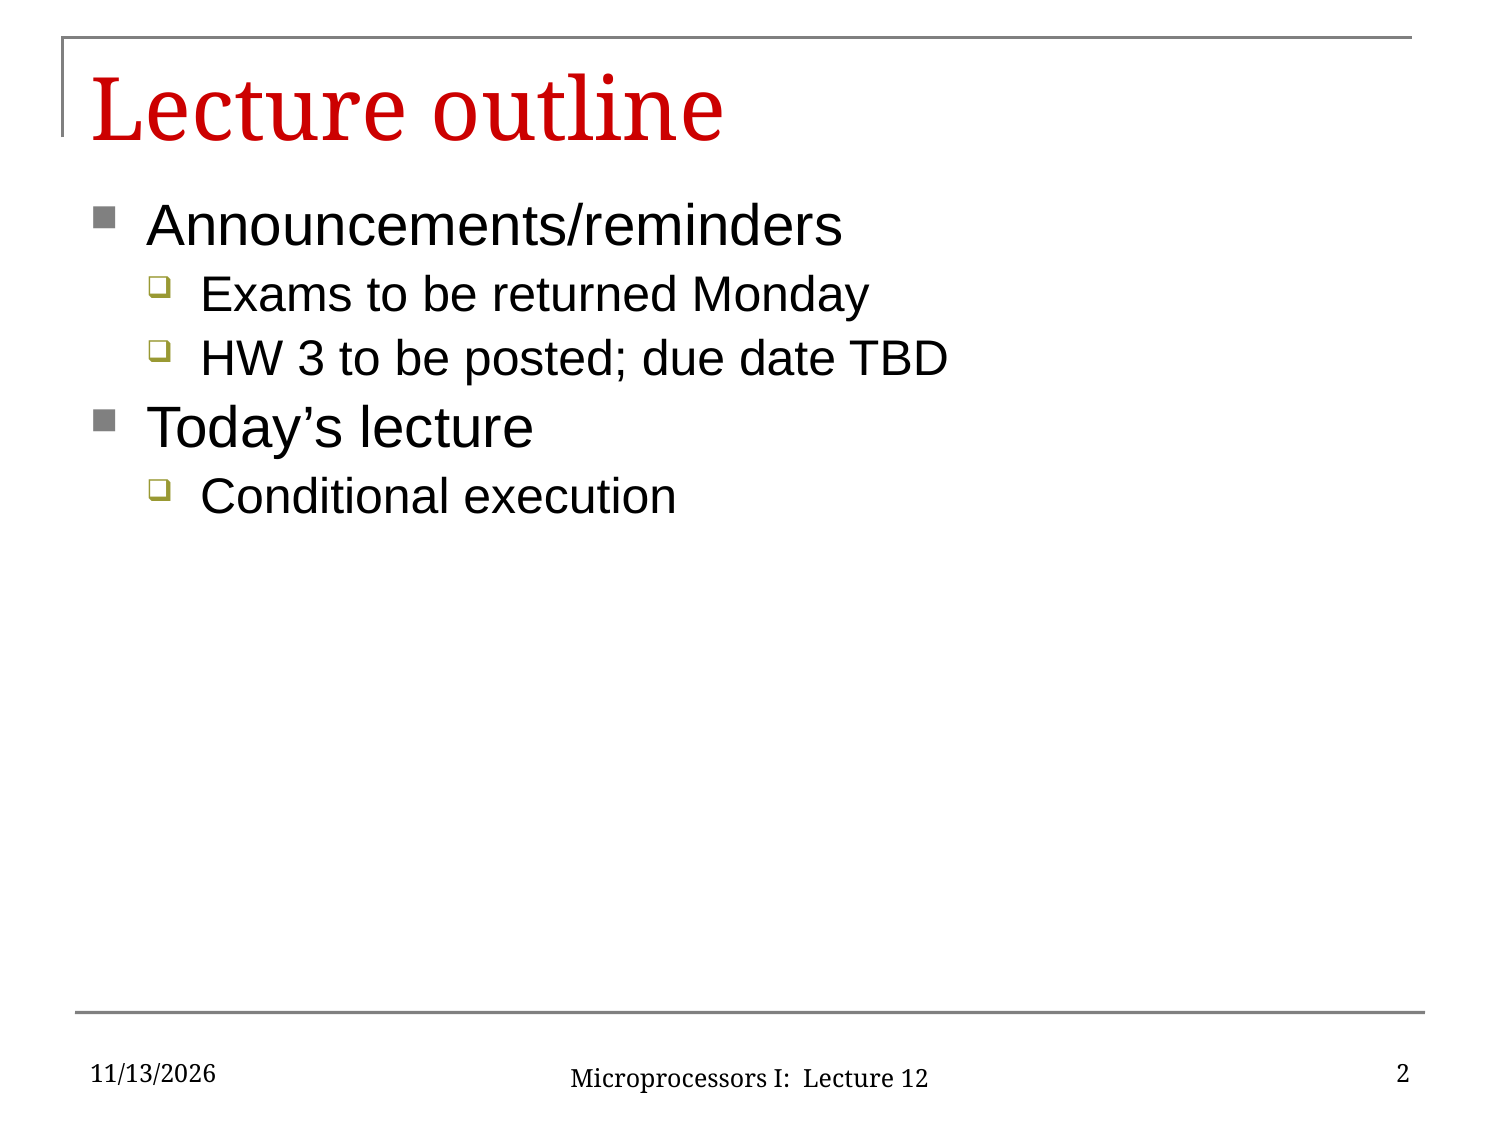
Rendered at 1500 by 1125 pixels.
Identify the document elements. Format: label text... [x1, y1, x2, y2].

slide_number 2 [1074, 1023, 1426, 1100]
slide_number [74, 1023, 426, 1100]
footer Microprocessors I: Lecture 12 [512, 1024, 988, 1101]
title Lecture outline [75, 45, 1425, 163]
list Announcements/reminders Exams to be returned Monday HW 3 to be posted; due date TBD Today’s lecture Conditional execution [75, 187, 1425, 1006]
